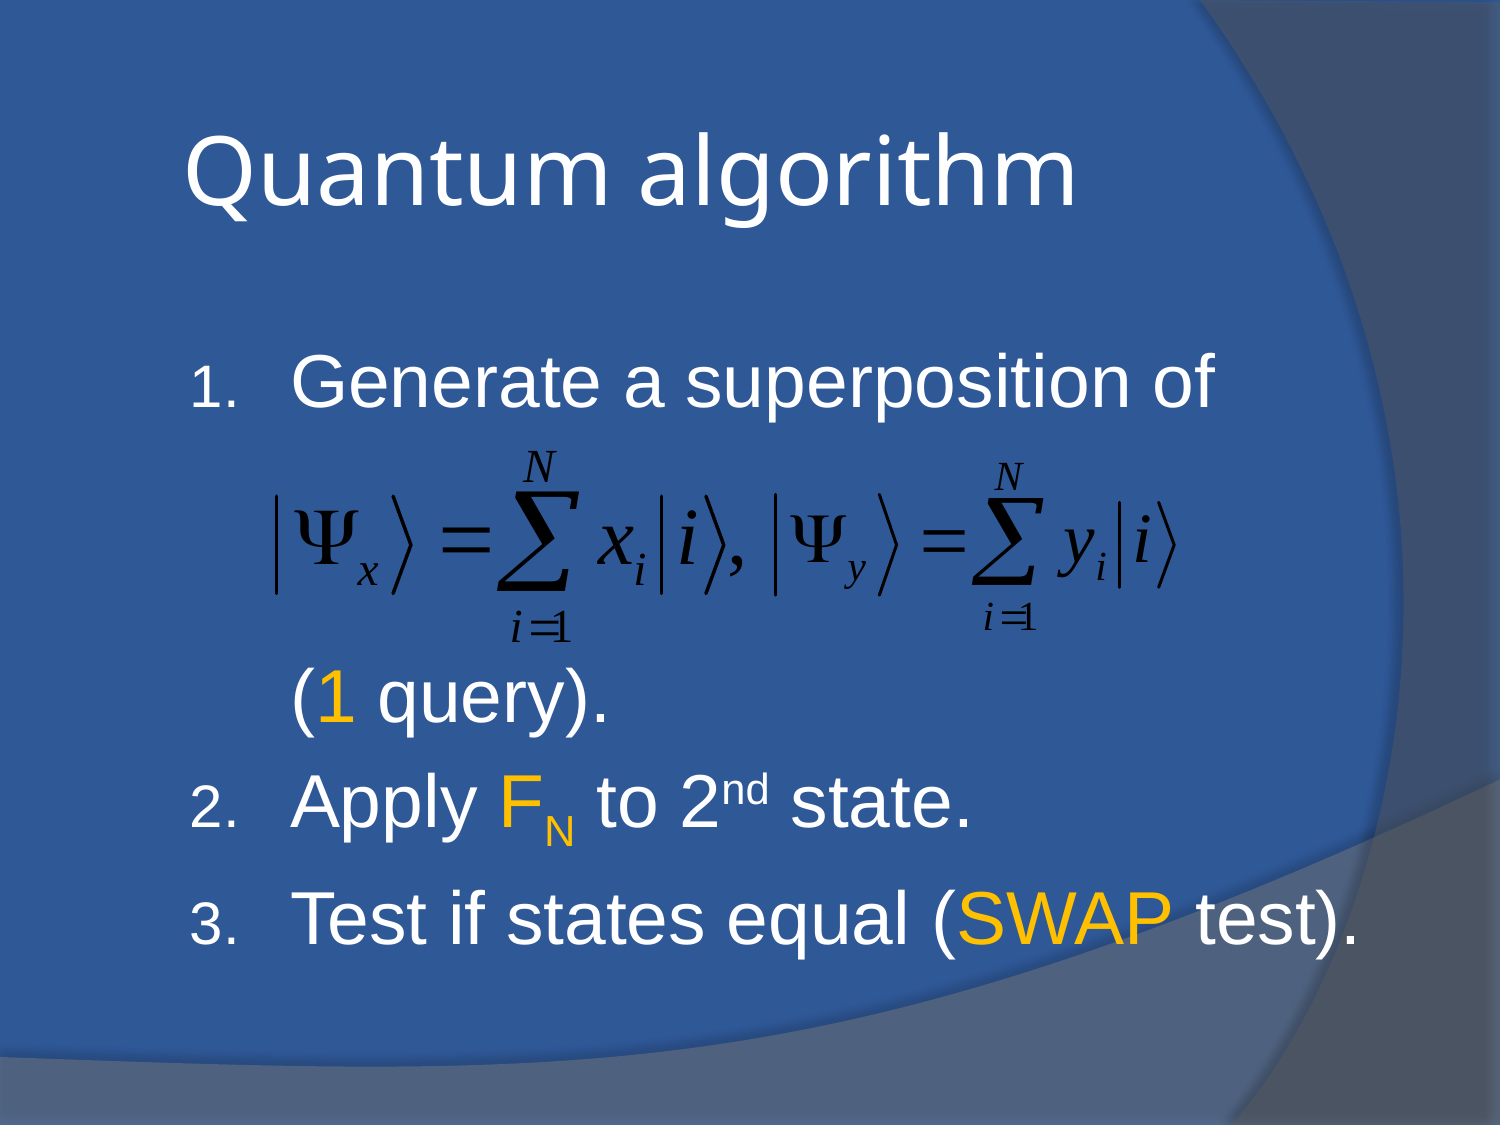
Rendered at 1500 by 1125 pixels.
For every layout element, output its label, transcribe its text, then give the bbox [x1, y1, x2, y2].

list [261, 429, 762, 660]
title Quantum algorithm [174, 49, 1413, 286]
list Generate a superposition of (1 query). Apply FN to 2nd state. Test if states equal (SWAP test). [174, 324, 1388, 1001]
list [761, 444, 1194, 646]
